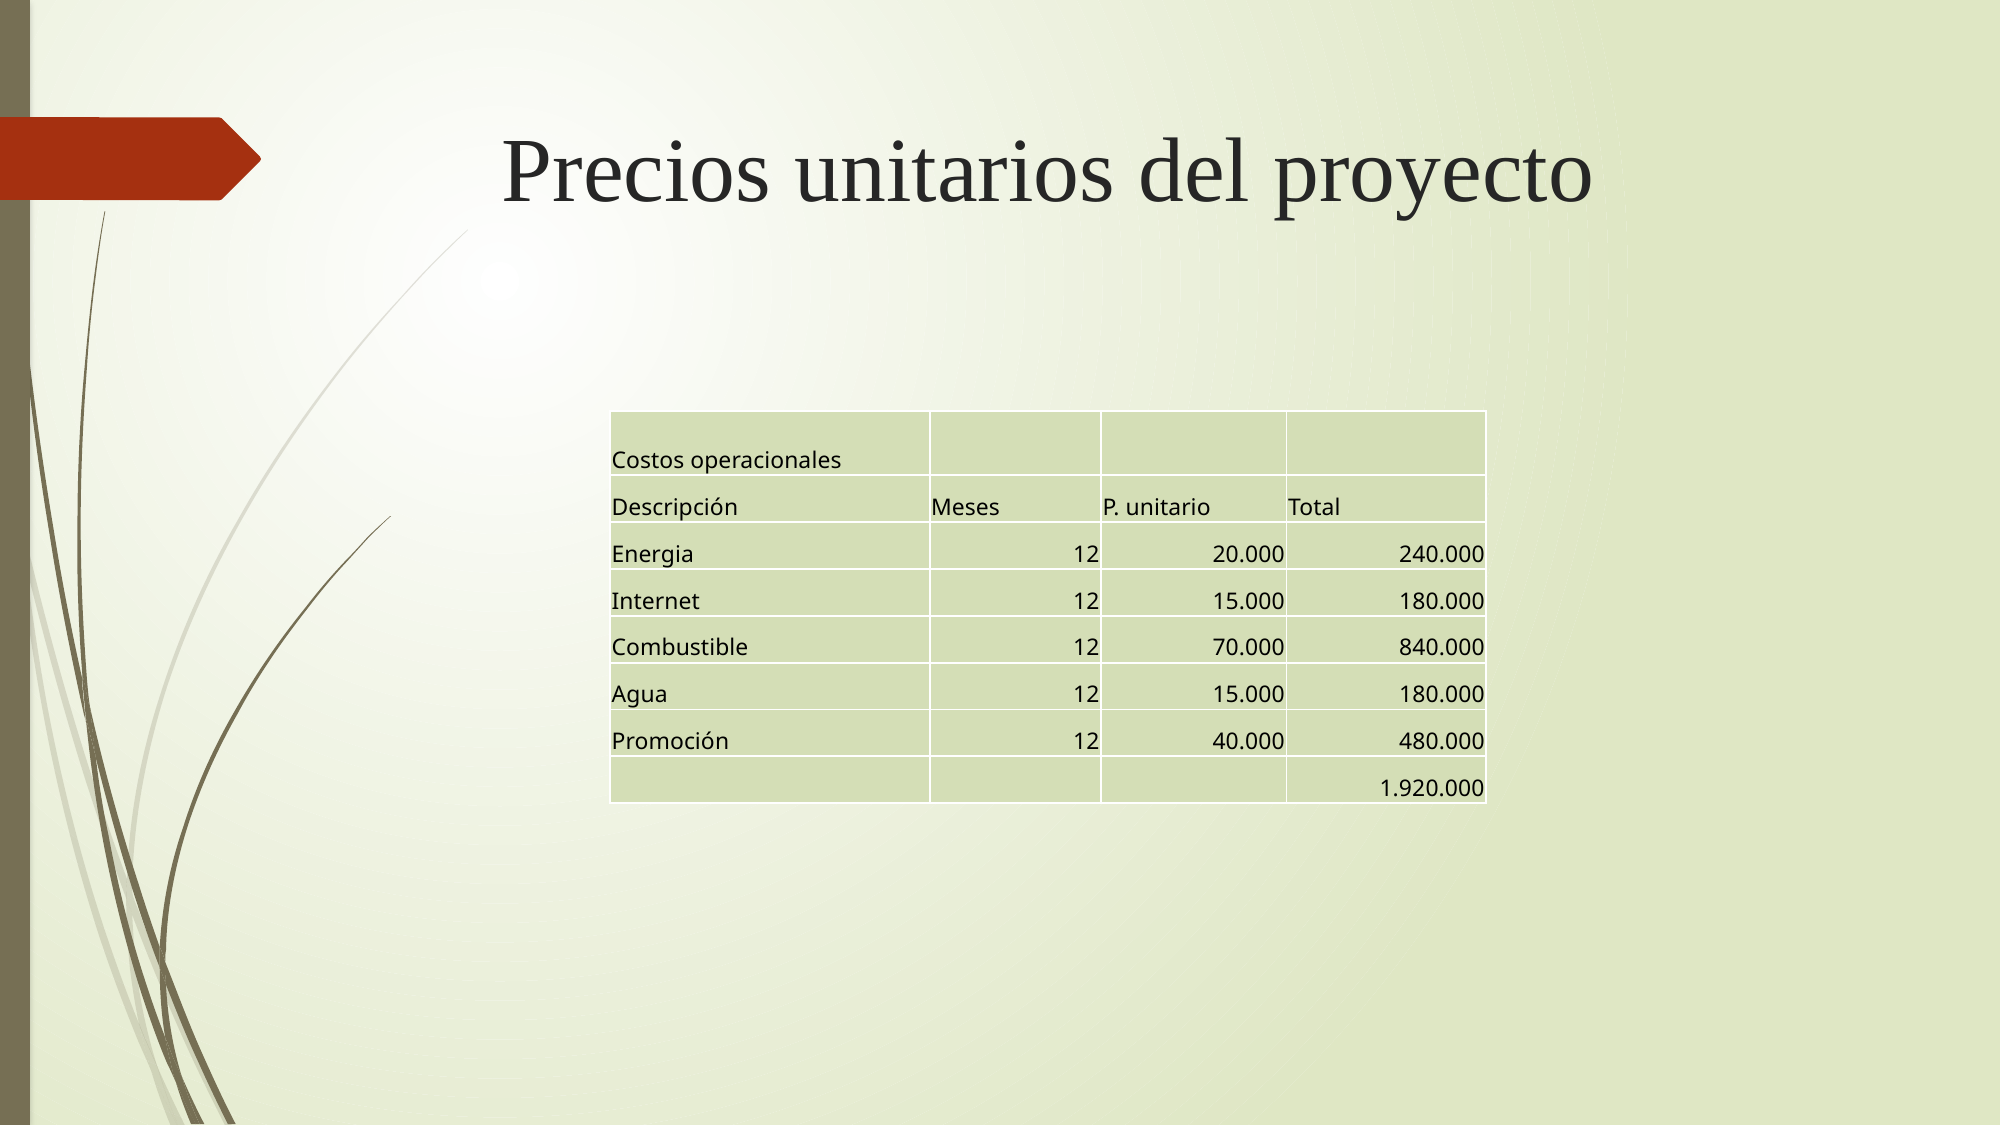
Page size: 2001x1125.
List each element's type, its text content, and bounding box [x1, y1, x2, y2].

table_cell 15.000 [1102, 570, 1286, 615]
table_cell Promoción [611, 710, 929, 755]
table_cell 480.000 [1287, 710, 1485, 755]
table_cell Combustible [611, 617, 929, 662]
table_cell 840.000 [1287, 617, 1485, 662]
title Precios unitarios del proyecto [210, 102, 1888, 313]
table_header [1102, 412, 1286, 474]
table_cell [1102, 757, 1286, 802]
table_cell P. unitario [1102, 476, 1286, 521]
table_cell [931, 757, 1100, 802]
table_cell 240.000 [1287, 523, 1485, 568]
table_cell Internet [611, 570, 929, 615]
table_cell 180.000 [1287, 570, 1485, 615]
table_cell 20.000 [1102, 523, 1286, 568]
table_cell 12 [931, 664, 1100, 709]
table_cell 15.000 [1102, 664, 1286, 709]
table_cell 12 [931, 710, 1100, 755]
table_cell 12 [931, 617, 1100, 662]
table_cell 180.000 [1287, 664, 1485, 709]
table_cell Agua [611, 664, 929, 709]
table_cell Descripción [611, 476, 929, 521]
table_header Costos operacionales [611, 412, 929, 474]
table_cell 12 [931, 523, 1100, 568]
table_cell [611, 757, 929, 802]
table_cell Meses [931, 476, 1100, 521]
table_cell 12 [931, 570, 1100, 615]
table_header [1287, 412, 1485, 474]
table_cell 40.000 [1102, 710, 1286, 755]
table_header [931, 412, 1100, 474]
table_cell 1.920.000 [1287, 757, 1485, 802]
table_cell Energia [611, 523, 929, 568]
table_cell Total [1287, 476, 1485, 521]
table_cell 70.000 [1102, 617, 1286, 662]
